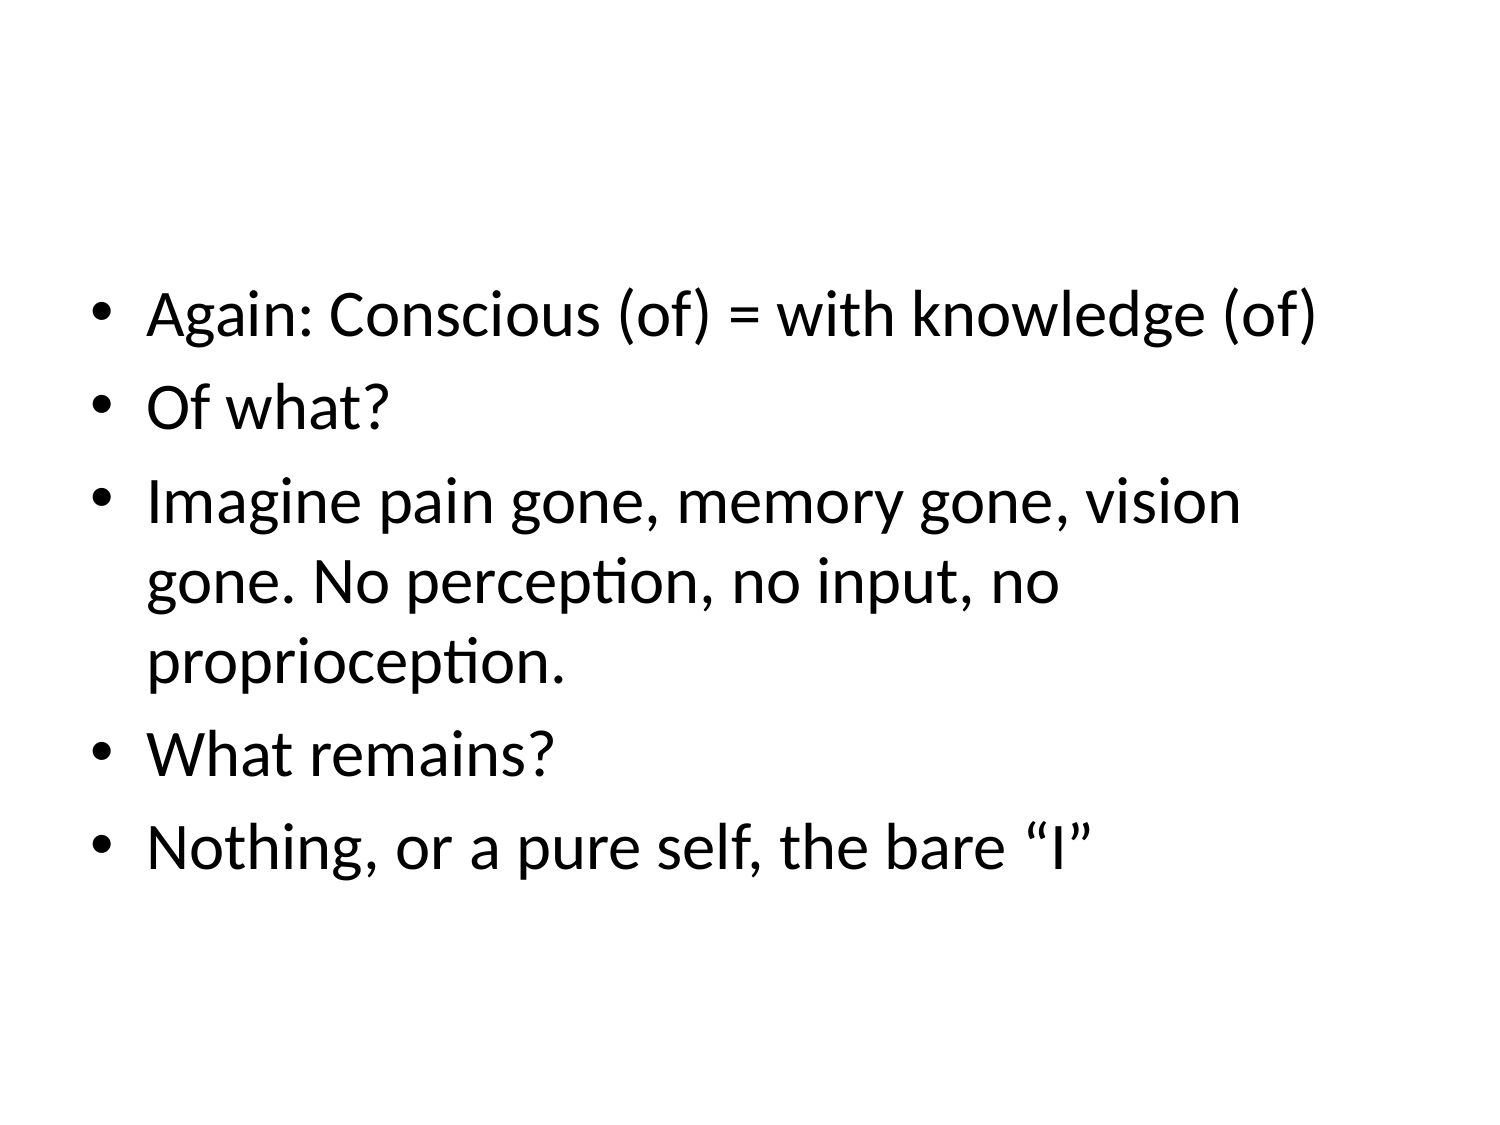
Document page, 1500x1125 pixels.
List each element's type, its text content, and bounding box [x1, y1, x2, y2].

list Again: Conscious (of) = with knowledge (of) Of what? Imagine pain gone, memory gone, vision gone. No perception, no input, no proprioception. What remains? Nothing, or a pure self, the bare “I” [75, 262, 1425, 1005]
